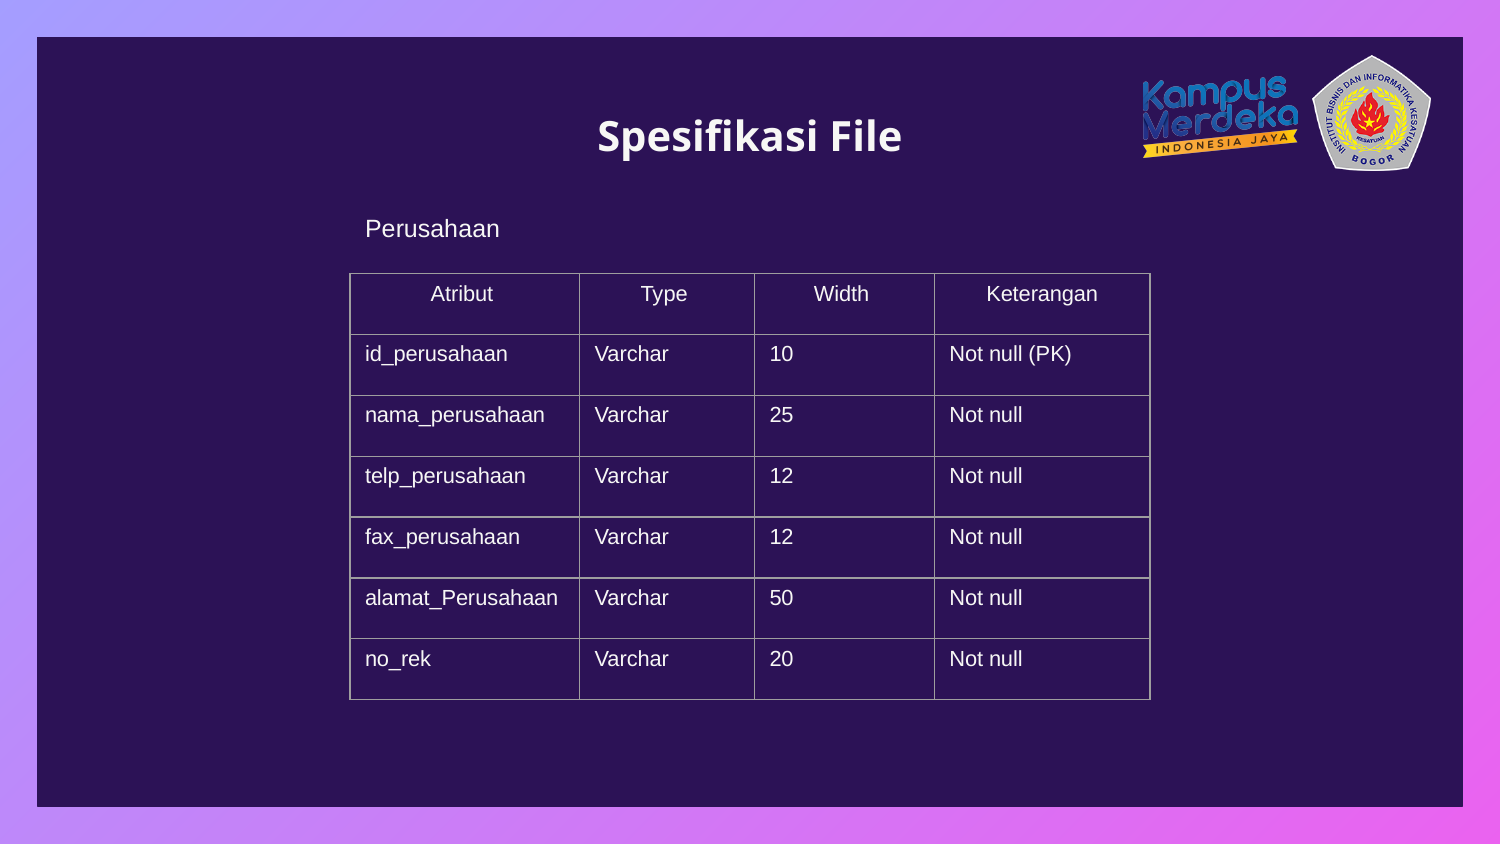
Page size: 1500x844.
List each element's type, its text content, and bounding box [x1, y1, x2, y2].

table_cell id_perusahaan [351, 335, 579, 395]
table_header Keterangan [935, 274, 1149, 334]
table_cell 25 [755, 396, 934, 456]
table_header Type [580, 274, 754, 334]
table_cell 12 [755, 457, 934, 516]
table_cell Varchar [580, 639, 754, 699]
table_cell Varchar [580, 335, 754, 395]
table_cell Not null [935, 396, 1149, 456]
picture [1143, 76, 1298, 88]
table_cell Not null [935, 639, 1149, 699]
table_cell Varchar [580, 457, 754, 516]
table_cell Varchar [580, 518, 754, 577]
table_header Width [755, 274, 934, 334]
table_header Atribut [351, 274, 579, 334]
table_cell alamat_Perusahaan [351, 579, 579, 638]
table_cell Varchar [580, 396, 754, 456]
table_cell Varchar [580, 579, 754, 638]
table_cell telp_perusahaan [351, 457, 579, 516]
table_cell Not null [935, 518, 1149, 577]
table_cell Not null (PK) [935, 335, 1149, 395]
text_box Perusahaan [350, 204, 552, 250]
table_cell nama_perusahaan [351, 396, 579, 456]
table_cell 10 [755, 335, 934, 395]
table_cell fax_perusahaan [351, 518, 579, 577]
title Spesifikasi File [118, 88, 1382, 182]
table_cell 20 [755, 639, 934, 699]
table_cell Not null [935, 579, 1149, 638]
table_cell 50 [755, 579, 934, 638]
picture [1312, 55, 1431, 171]
table_cell no_rek [351, 639, 579, 699]
table_cell 12 [755, 518, 934, 577]
table_cell Not null [935, 457, 1149, 516]
